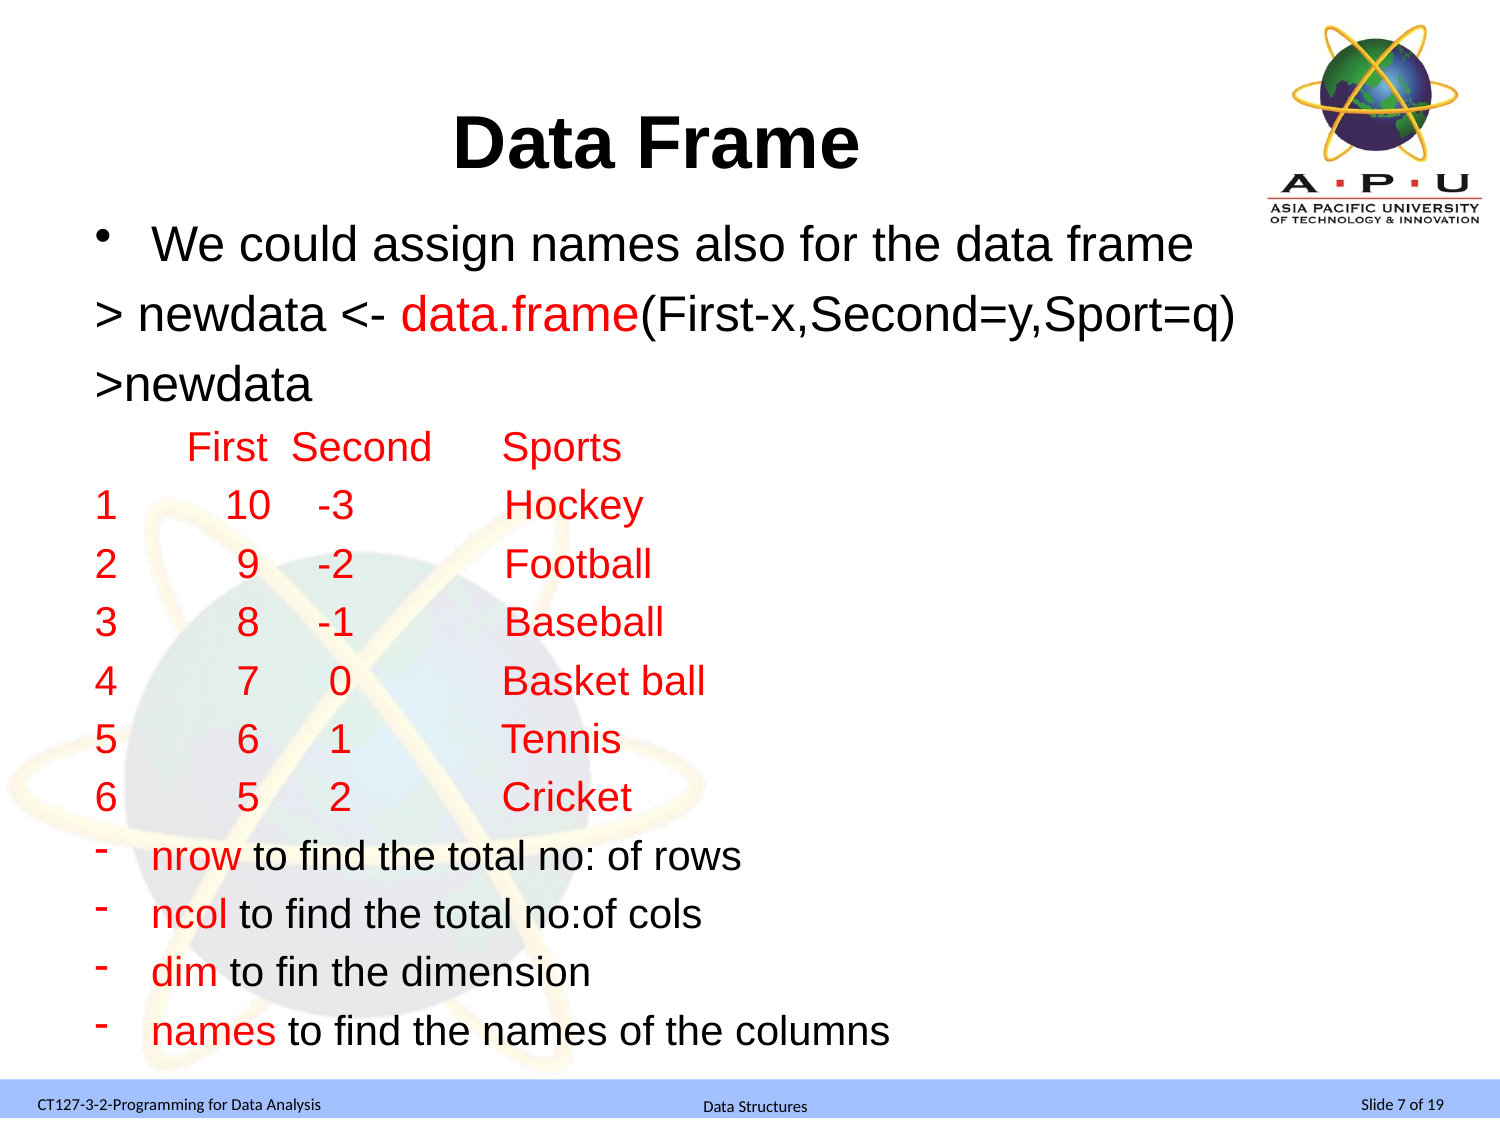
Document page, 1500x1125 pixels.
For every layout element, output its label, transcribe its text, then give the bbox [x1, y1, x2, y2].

picture [1251, 0, 1500, 249]
list We could assign names also for the data frame > newdata <- data.frame(First-x,Second=y,Sport=q) >newdata First Second Sports 10 -3 Hockey 9 -2 Football 8 -1 Baseball 7 0 Basket ball 6 1 Tennis 5 2 Cricket nrow to find the total no: of rows ncol to find the total no:of cols dim to fin the dimension names to find the names of the columns [79, 204, 1430, 1069]
title Data Frame [79, 45, 1235, 204]
